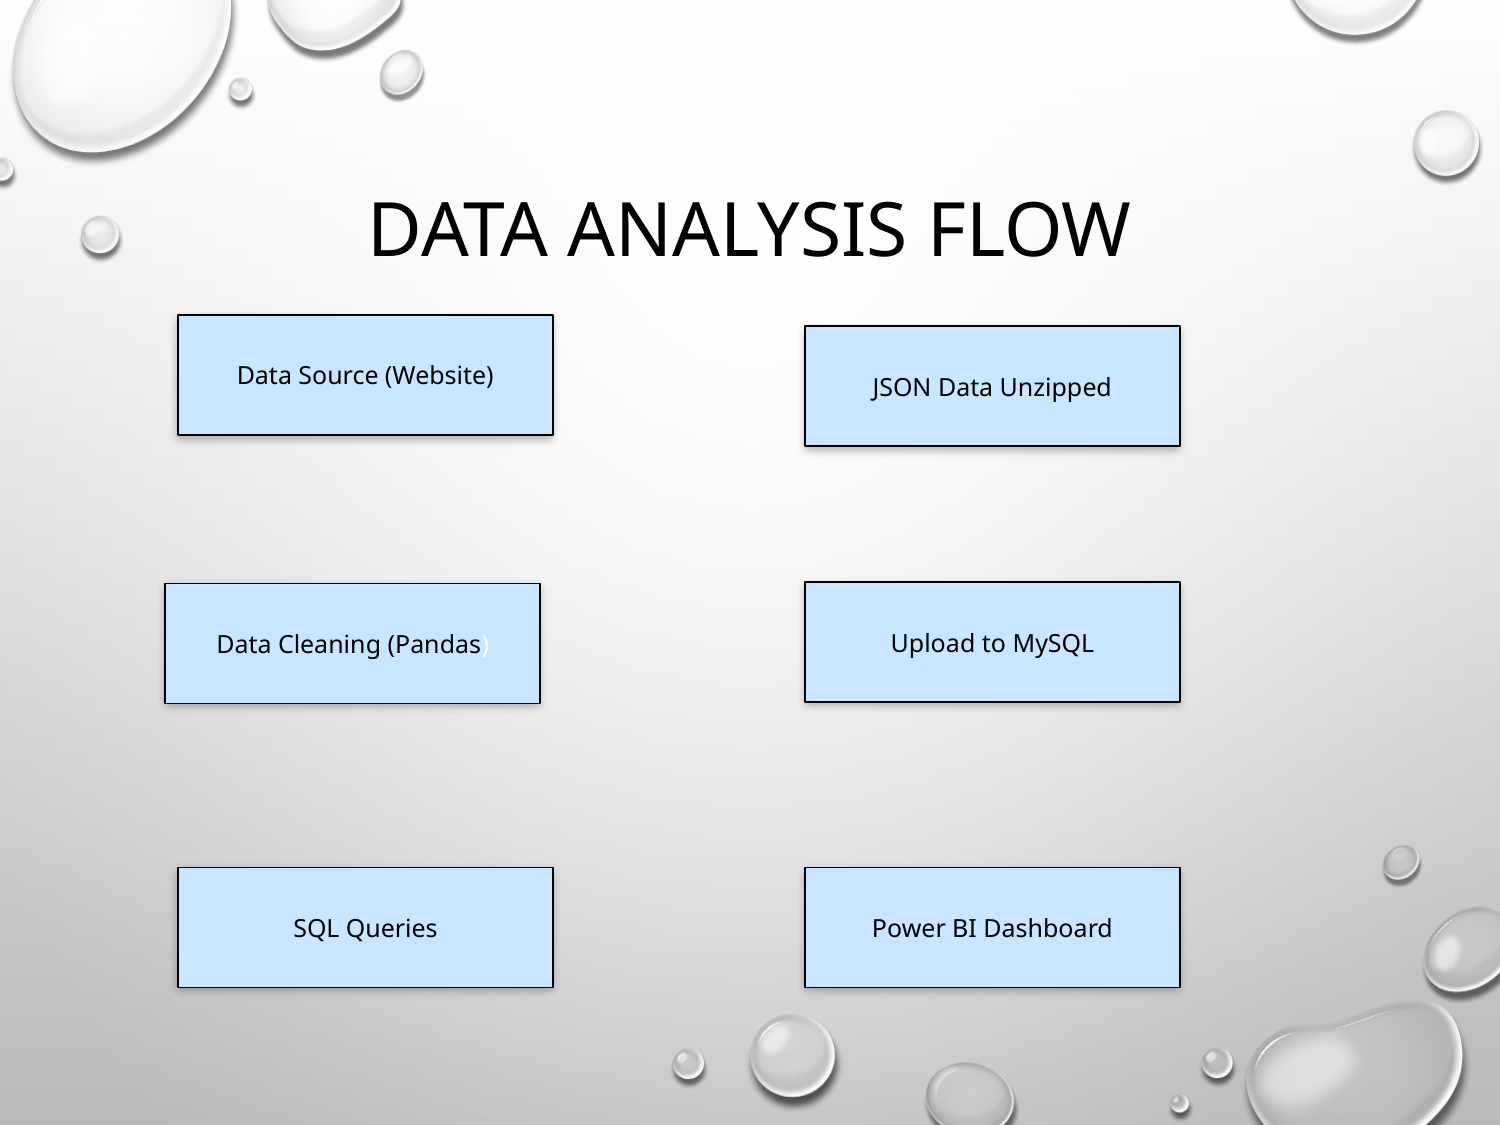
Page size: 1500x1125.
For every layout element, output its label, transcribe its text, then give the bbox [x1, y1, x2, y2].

picture [0, 0, 1500, 1125]
title Data Analysis Flow [112, 101, 1388, 364]
text_box JSON Data Unzipped [804, 325, 1181, 447]
text_box Data Source (Website) [177, 314, 554, 436]
text_box Upload to MySQL [804, 581, 1181, 703]
text_box SQL Queries [177, 867, 554, 988]
text_box Power BI Dashboard [804, 867, 1181, 988]
text_box Data Cleaning (Pandas) [164, 583, 541, 704]
